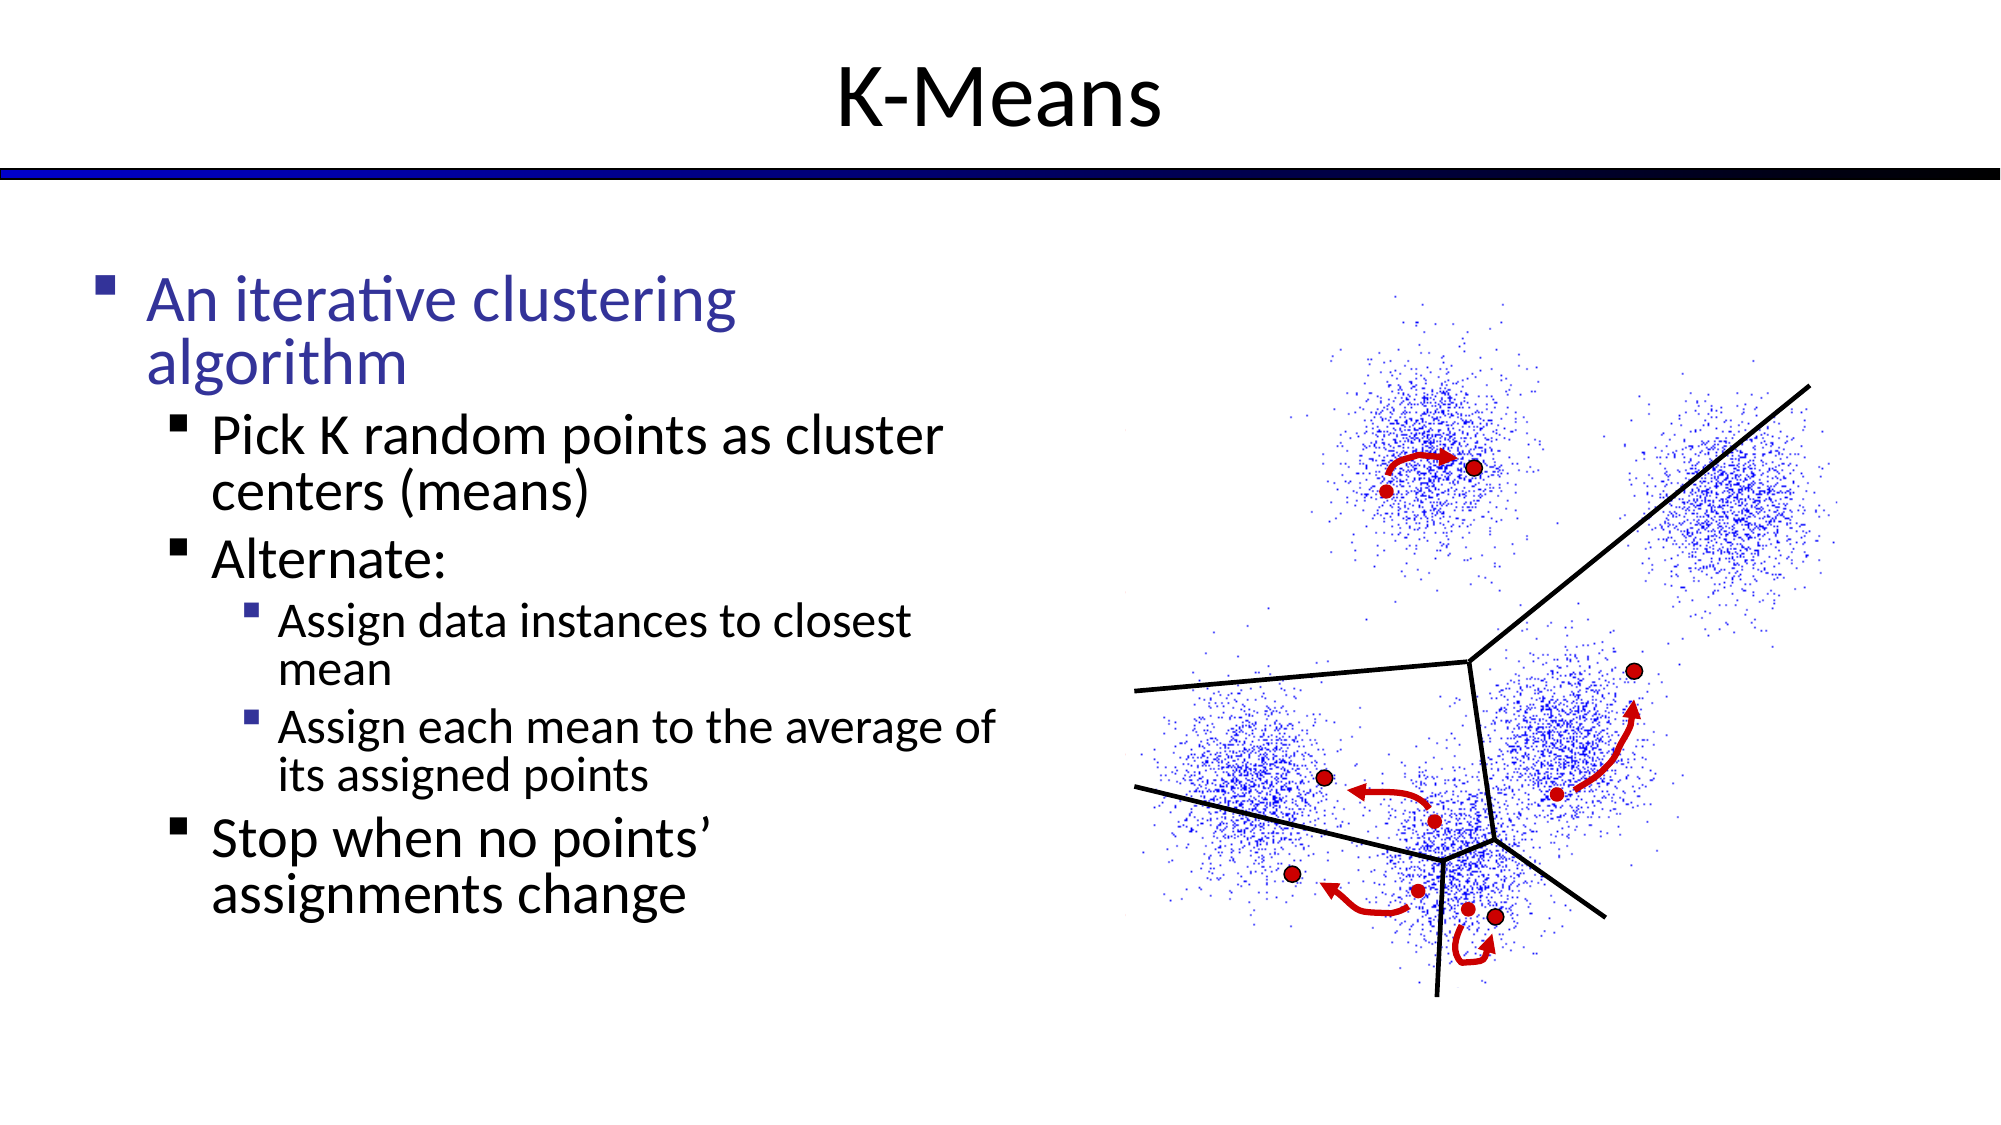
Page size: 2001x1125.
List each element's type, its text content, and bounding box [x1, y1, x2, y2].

list An iterative clustering algorithm Pick K random points as cluster centers (means) Alternate: Assign data instances to closest mean Assign each mean to the average of its assigned points Stop when no points’ assignments change [74, 262, 1026, 1006]
title K-Means [0, 0, 2000, 184]
picture [1124, 274, 1838, 988]
